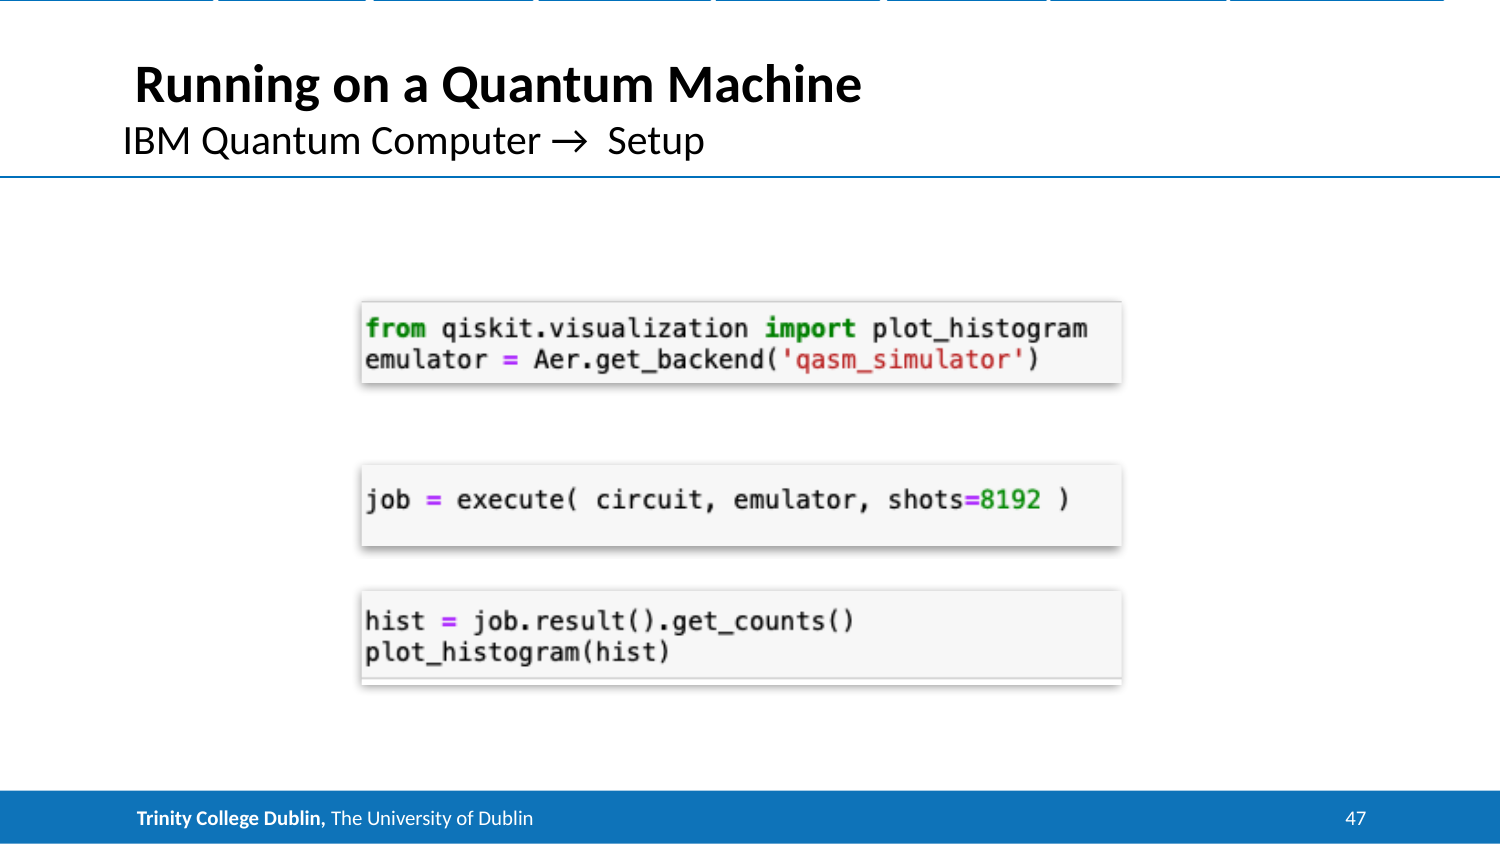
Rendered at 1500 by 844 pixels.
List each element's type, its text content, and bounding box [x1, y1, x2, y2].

title Running on a Quantum Machine [122, 44, 1367, 112]
list IBM Quantum Computer → Setup [122, 112, 1367, 164]
picture [361, 465, 1122, 547]
picture [361, 590, 1122, 686]
picture [361, 301, 1122, 383]
